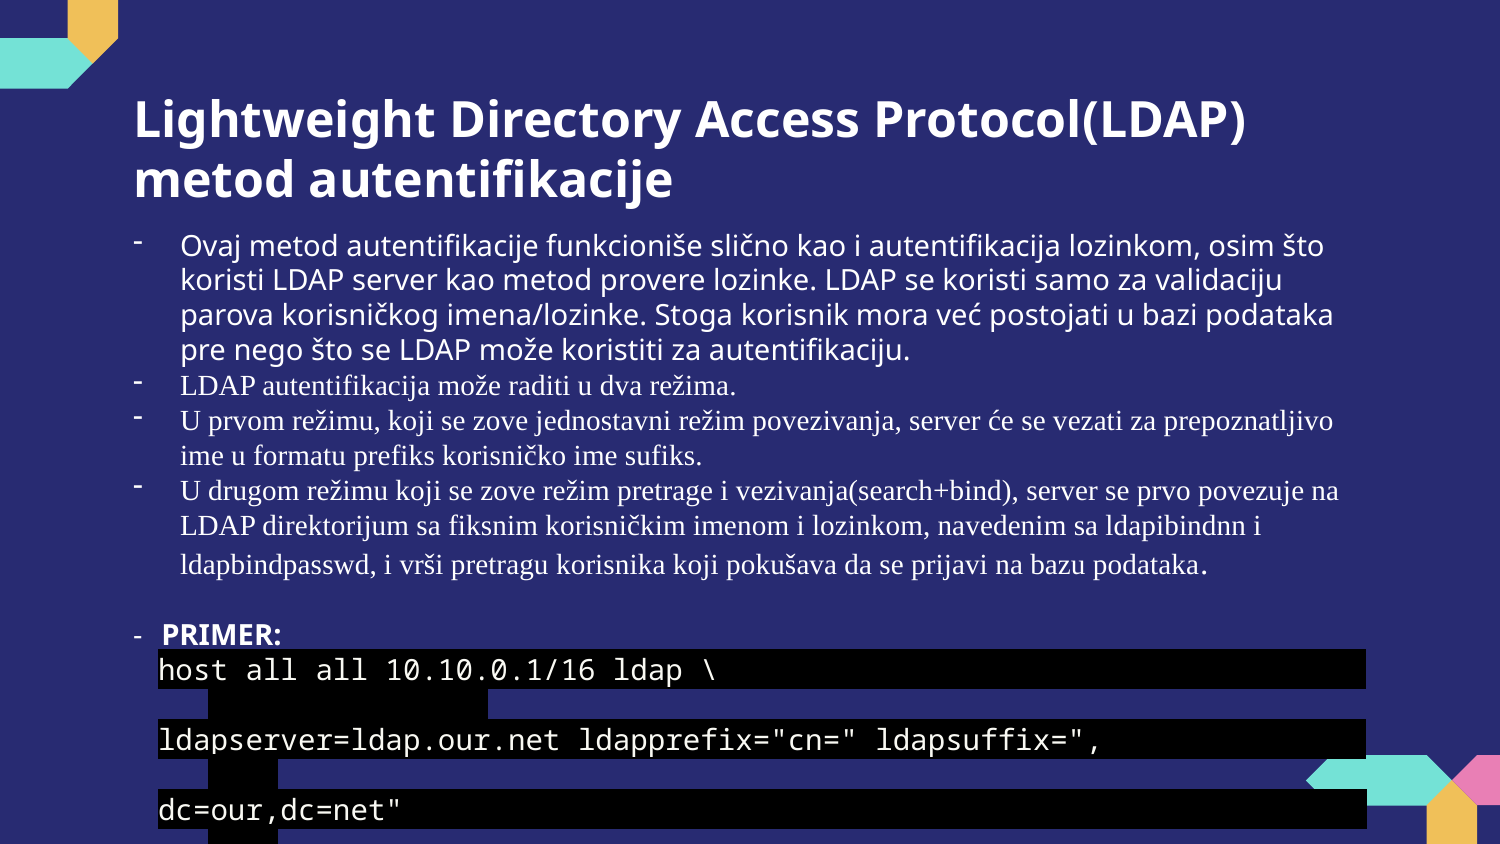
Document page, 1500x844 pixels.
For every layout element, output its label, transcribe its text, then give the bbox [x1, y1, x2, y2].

subtitle Ovaj metod autentifikacije funkcioniše slično kao i autentifikacija lozinkom, osim što koristi LDAP server kao metod provere lozinke. LDAP se koristi samo za validaciju parova korisničkog imena/lozinke. Stoga korisnik mora već postojati u bazi podataka pre nego što se LDAP može koristiti za autentifikaciju. LDAP autentifikacija može raditi u dva režima. U prvom režimu, koji se zove jednostavni režim povezivanja, server će se vezati za prepoznatljivo ime u formatu prefiks korisničko ime sufiks. U drugom režimu koji se zove režim pretrage i vezivanja(search+bind), server se prvo povezuje na LDAP direktorijum sa fiksnim korisničkim imenom i lozinkom, navedenim sa ldapibindnn i ldapbindpasswd, i vrši pretragu korisnika koji pokušava da se prijavi na bazu podataka. PRIMER: host all all 10.10.0.1/16 ldap \ ldapserver=ldap.our.net ldapprefix="cn=" ldapsuffix=", dc=our,dc=net" [118, 211, 1382, 746]
title Lightweight Directory Access Protocol(LDAP) metod autentifikacije [118, 72, 1382, 167]
